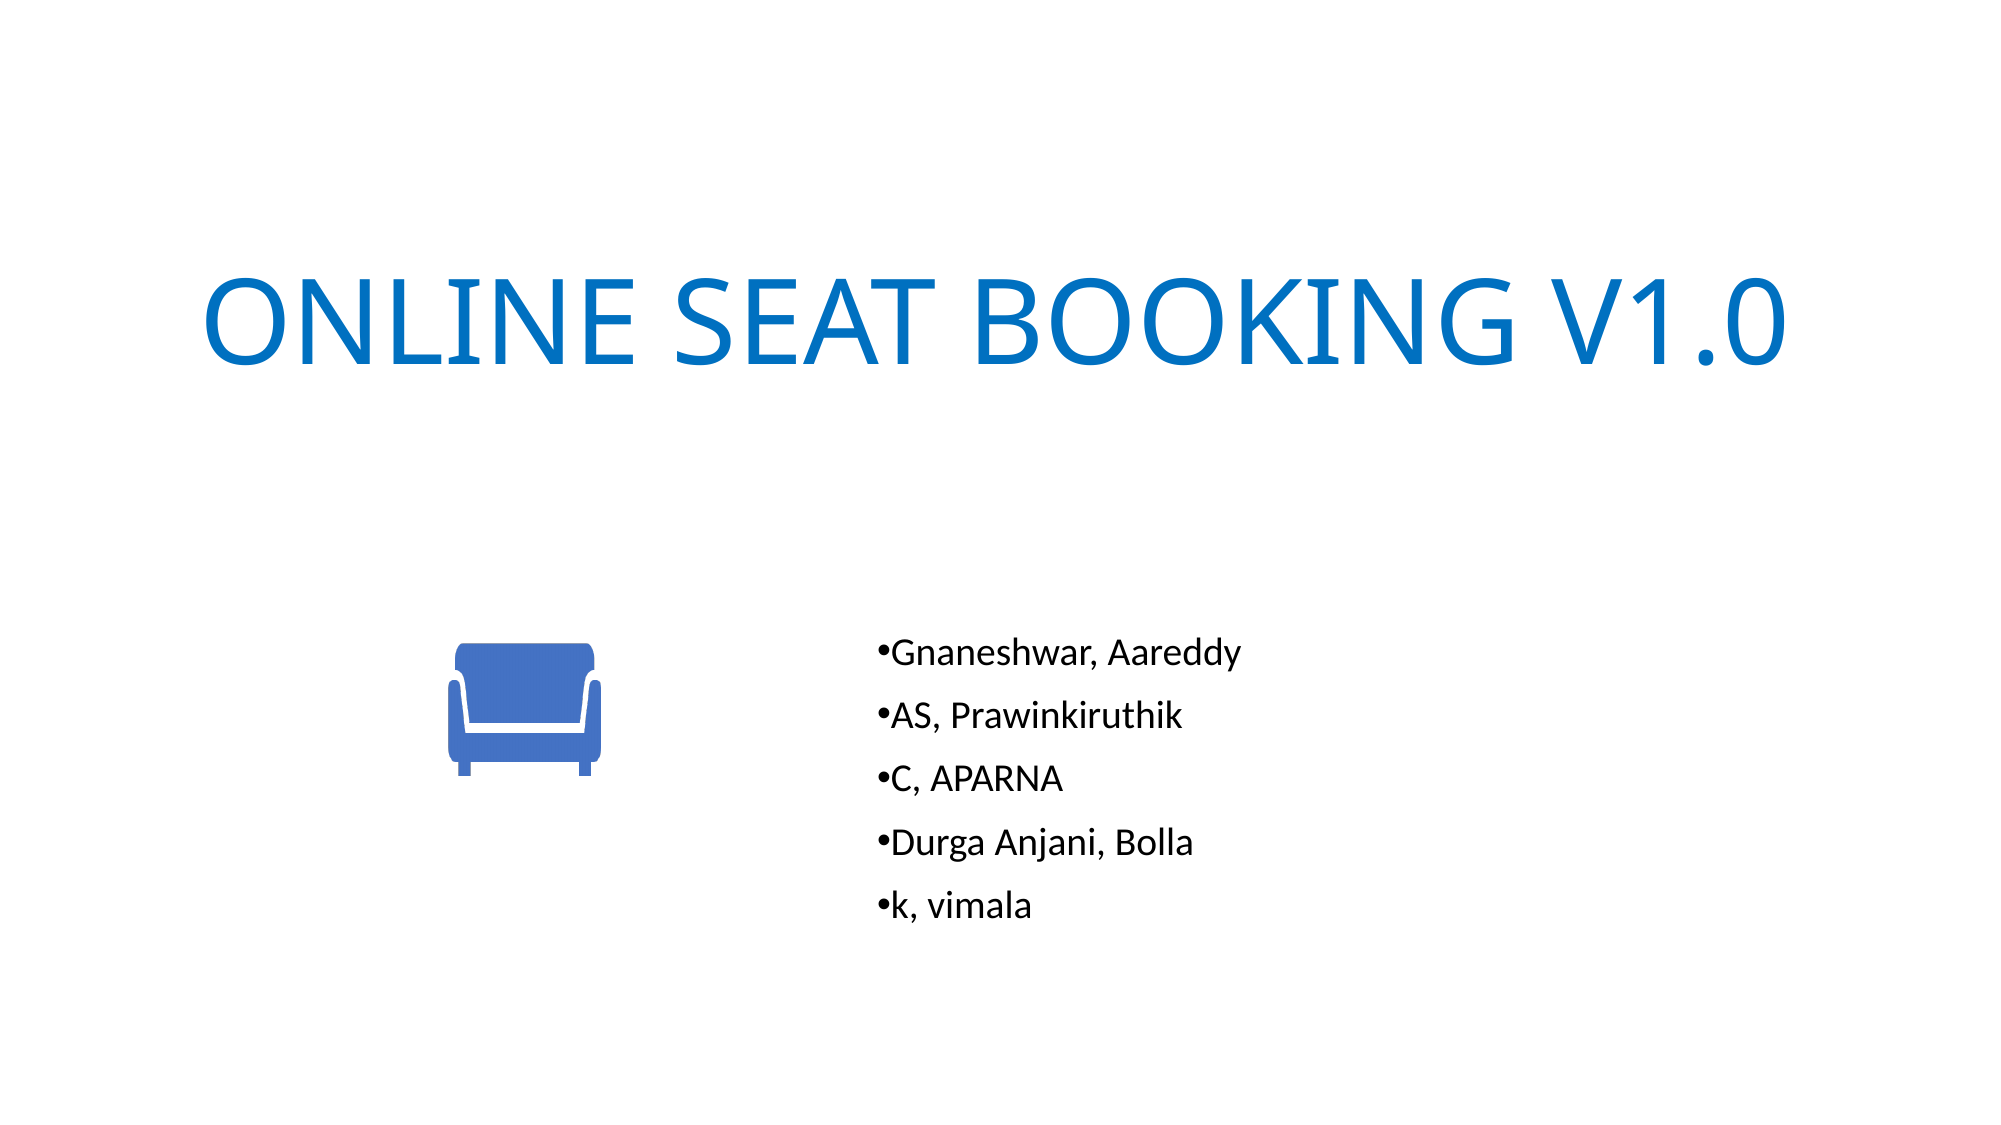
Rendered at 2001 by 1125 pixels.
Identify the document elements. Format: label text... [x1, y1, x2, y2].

subtitle Gnaneshwar, Aareddy AS, Prawinkiruthik C, APARNA Durga Anjani, Bolla k, vimala [862, 491, 1558, 940]
title ONLINE SEAT BOOKING V1.0 [184, 195, 1823, 457]
picture [442, 549, 607, 866]
